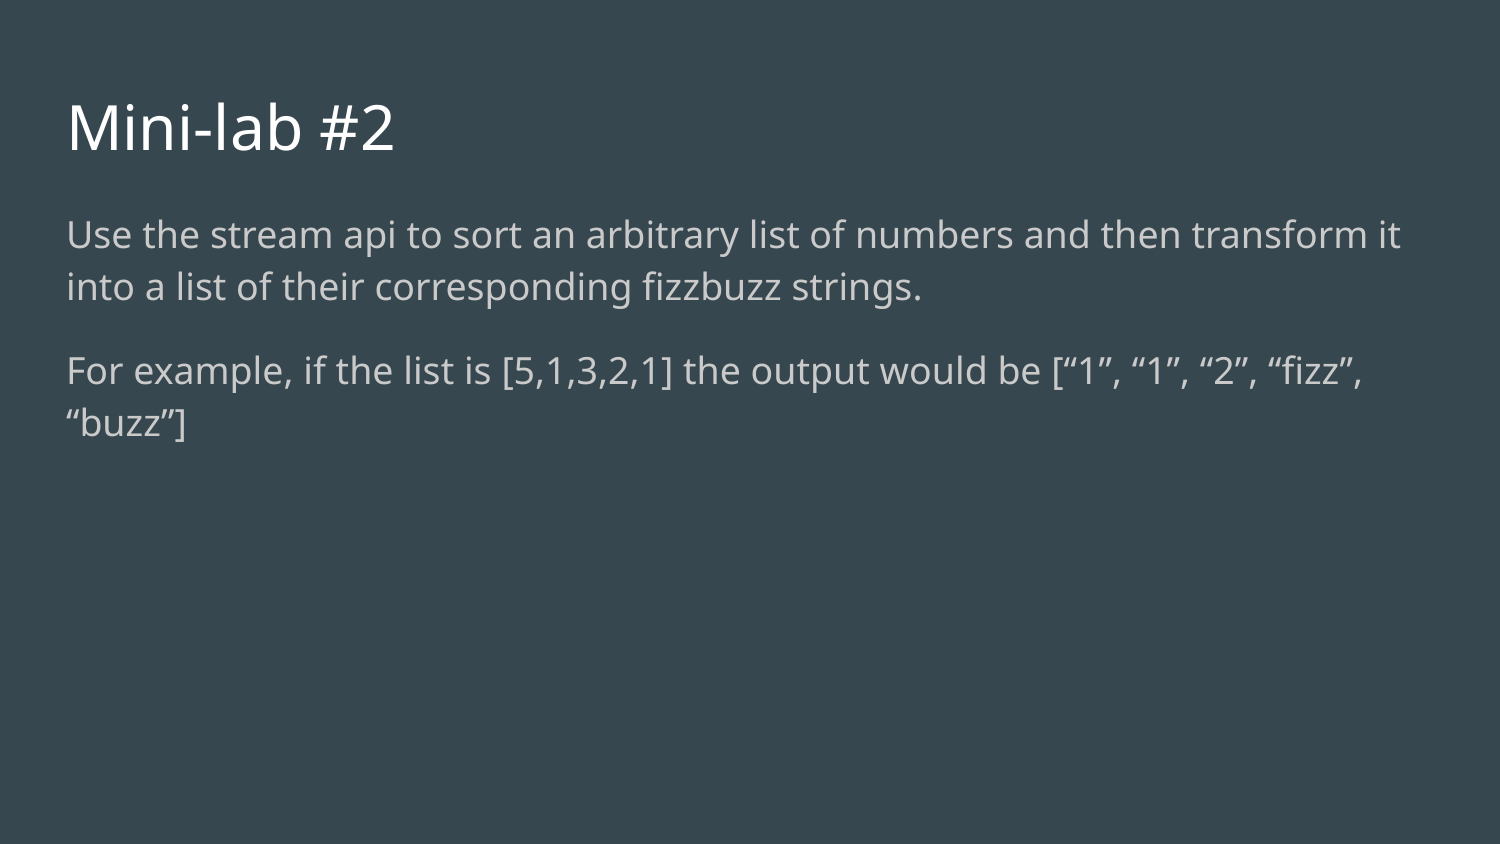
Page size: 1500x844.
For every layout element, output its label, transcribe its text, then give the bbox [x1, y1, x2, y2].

title Mini-lab #2 [51, 72, 1449, 167]
list Use the stream api to sort an arbitrary list of numbers and then transform it into a list of their corresponding fizzbuzz strings. For example, if the list is [5,1,3,2,1] the output would be [“1”, “1”, “2”, “fizz”, “buzz”] [51, 189, 1449, 750]
